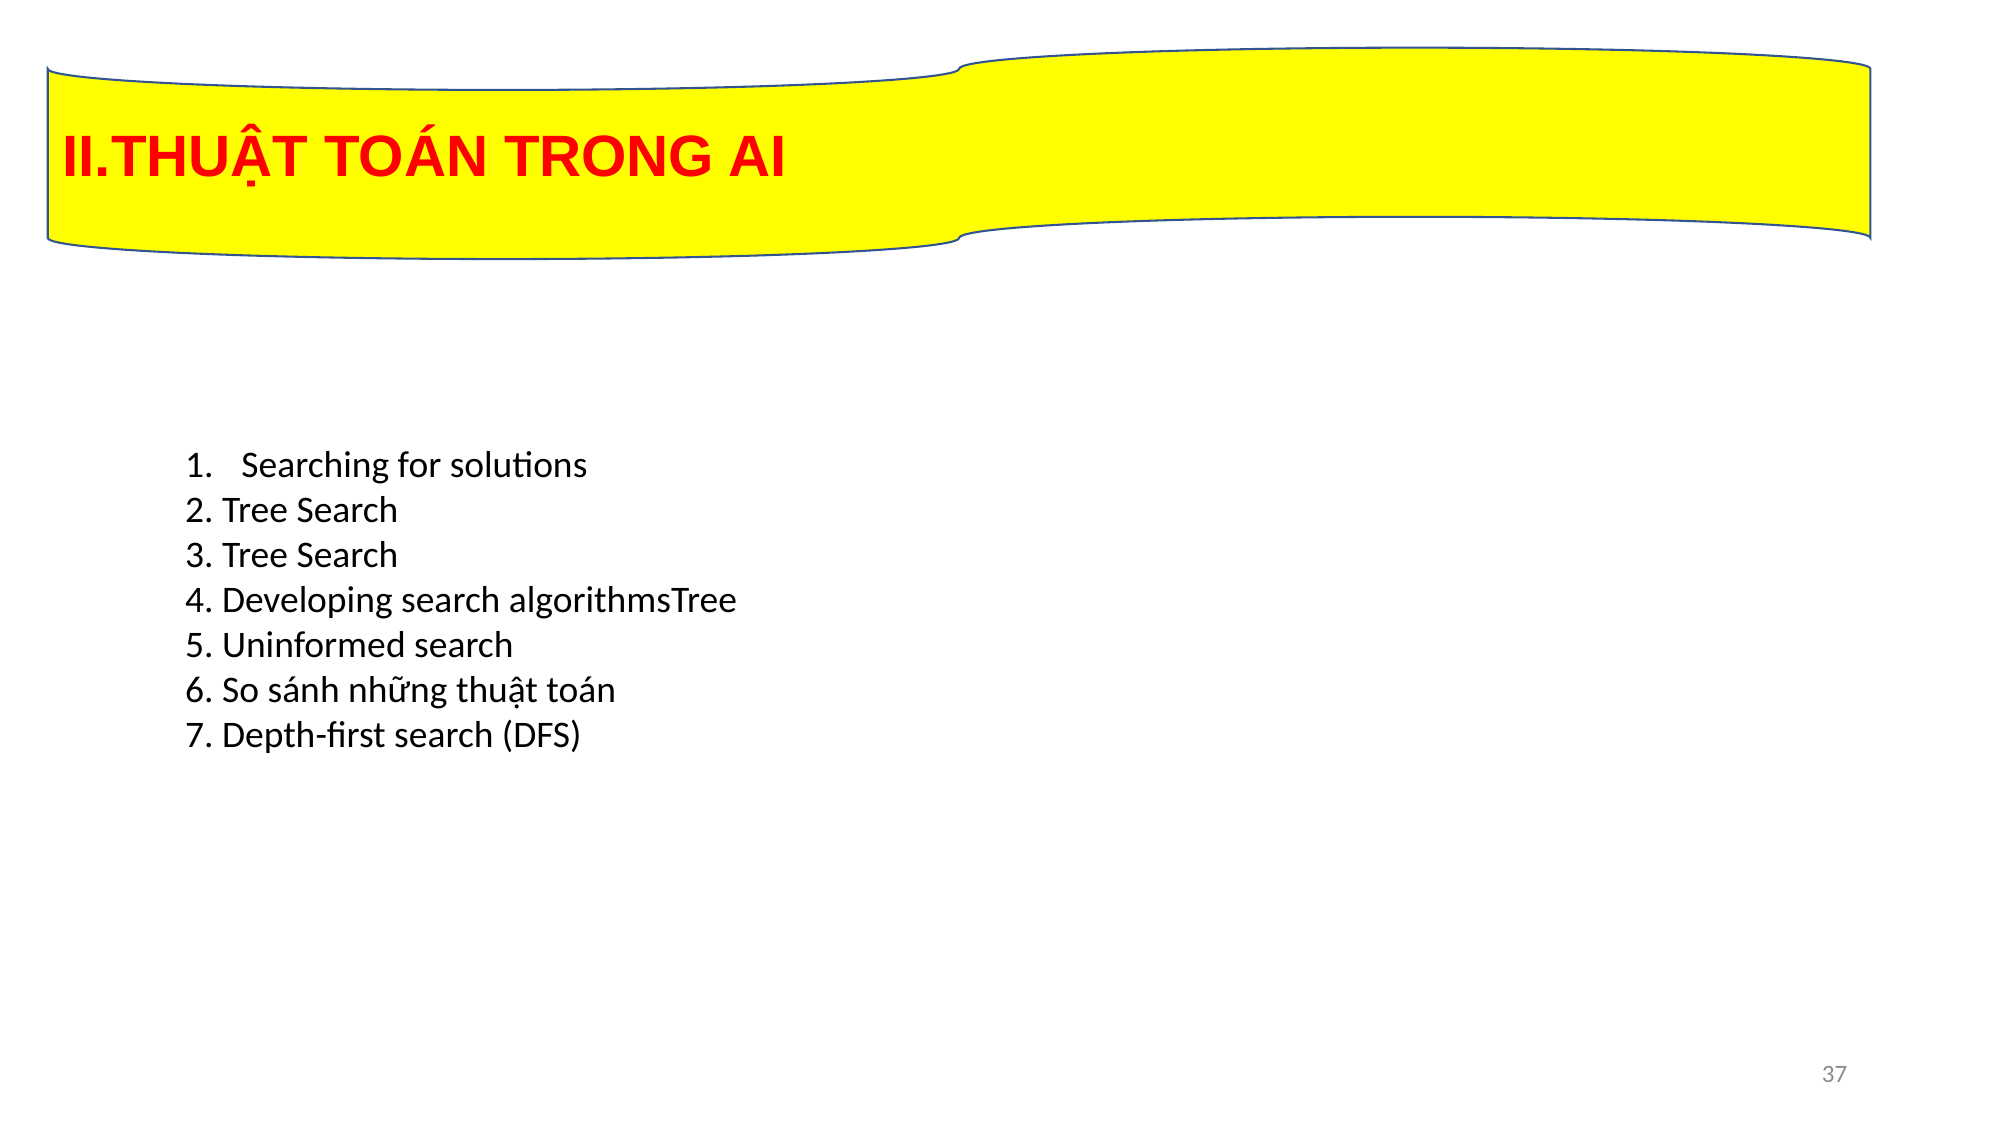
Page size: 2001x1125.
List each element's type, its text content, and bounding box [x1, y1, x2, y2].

slide_number 37 [1412, 1042, 1863, 1103]
text_box Searching for solutions 2. Tree Search 3. Tree Search 4. Developing search algorithmsTree 5. Uninformed search 6. So sánh những thuật toán 7. Depth-first search (DFS) [170, 432, 1121, 1033]
text_box II.THUẬT TOÁN TRONG AI [46, 46, 1872, 261]
